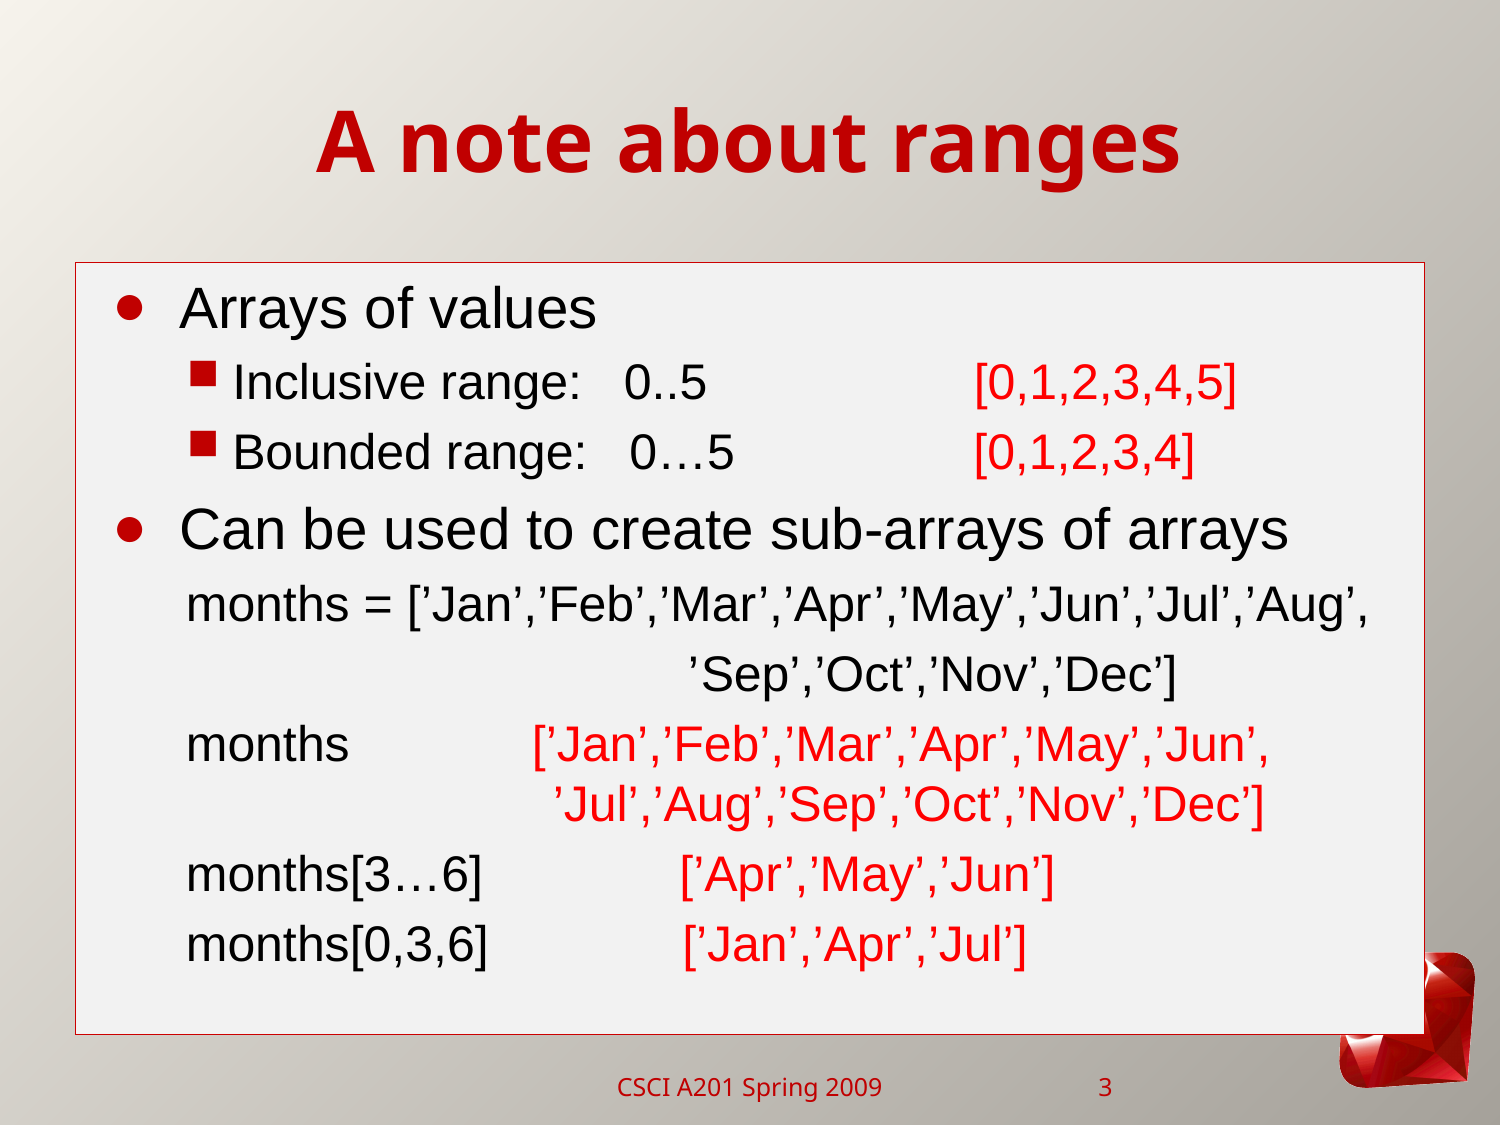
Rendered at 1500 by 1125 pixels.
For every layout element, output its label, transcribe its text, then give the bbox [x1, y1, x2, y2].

footer CSCI A201 Spring 2009 [512, 1052, 987, 1113]
title A note about ranges [75, 45, 1425, 233]
list Arrays of values Inclusive range: 0..5 [0,1,2,3,4,5] Bounded range: 0…5 [0,1,2,3,4] Can be used to create sub-arrays of arrays months = [’Jan’,’Feb’,’Mar’,’Apr’,’May’,’Jun’,’Jul’,’Aug’, ’Sep’,’Oct’,’Nov’,’Dec’] months [’Jan’,’Feb’,’Mar’,’Apr’,’May’,’Jun’, ’Jul’,’Aug’,’Sep’,’Oct’,’Nov’,’Dec’] months[3…6] [’Apr’,’May’,’Jun’] months[0,3,6] [’Jan’,’Apr’,’Jul’] [75, 262, 1425, 1035]
slide_number 3 [987, 1052, 1113, 1113]
picture [1337, 949, 1475, 1088]
